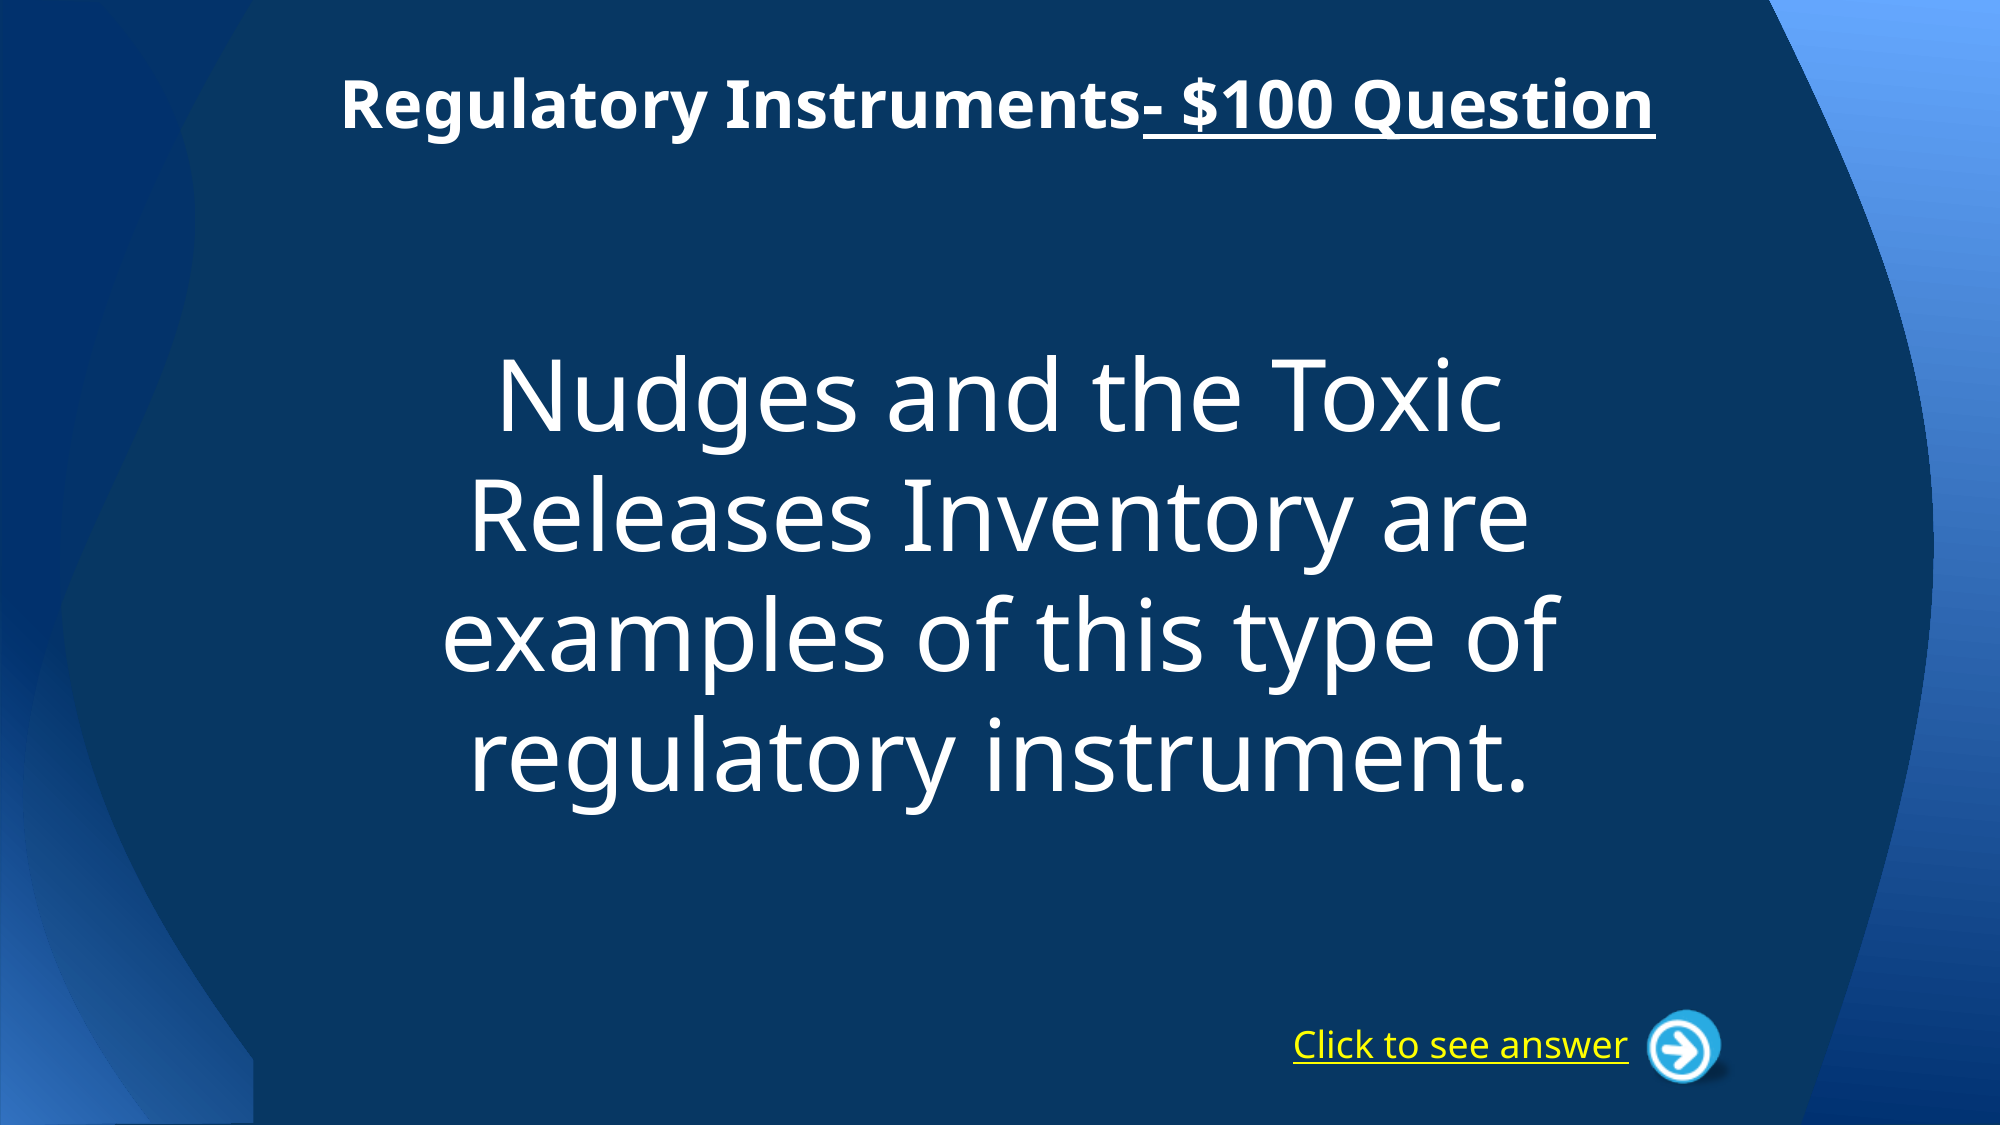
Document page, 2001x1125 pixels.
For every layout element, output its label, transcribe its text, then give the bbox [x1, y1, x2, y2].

list Nudges and the Toxic Releases Inventory are examples of this type of regulatory instrument. [324, 169, 1675, 976]
picture [1634, 996, 1735, 1097]
text_box [253, 4, 1754, 1125]
text_box Click to see answer [1234, 985, 1688, 1109]
title Regulatory Instruments- $100 Question [324, 45, 1675, 169]
